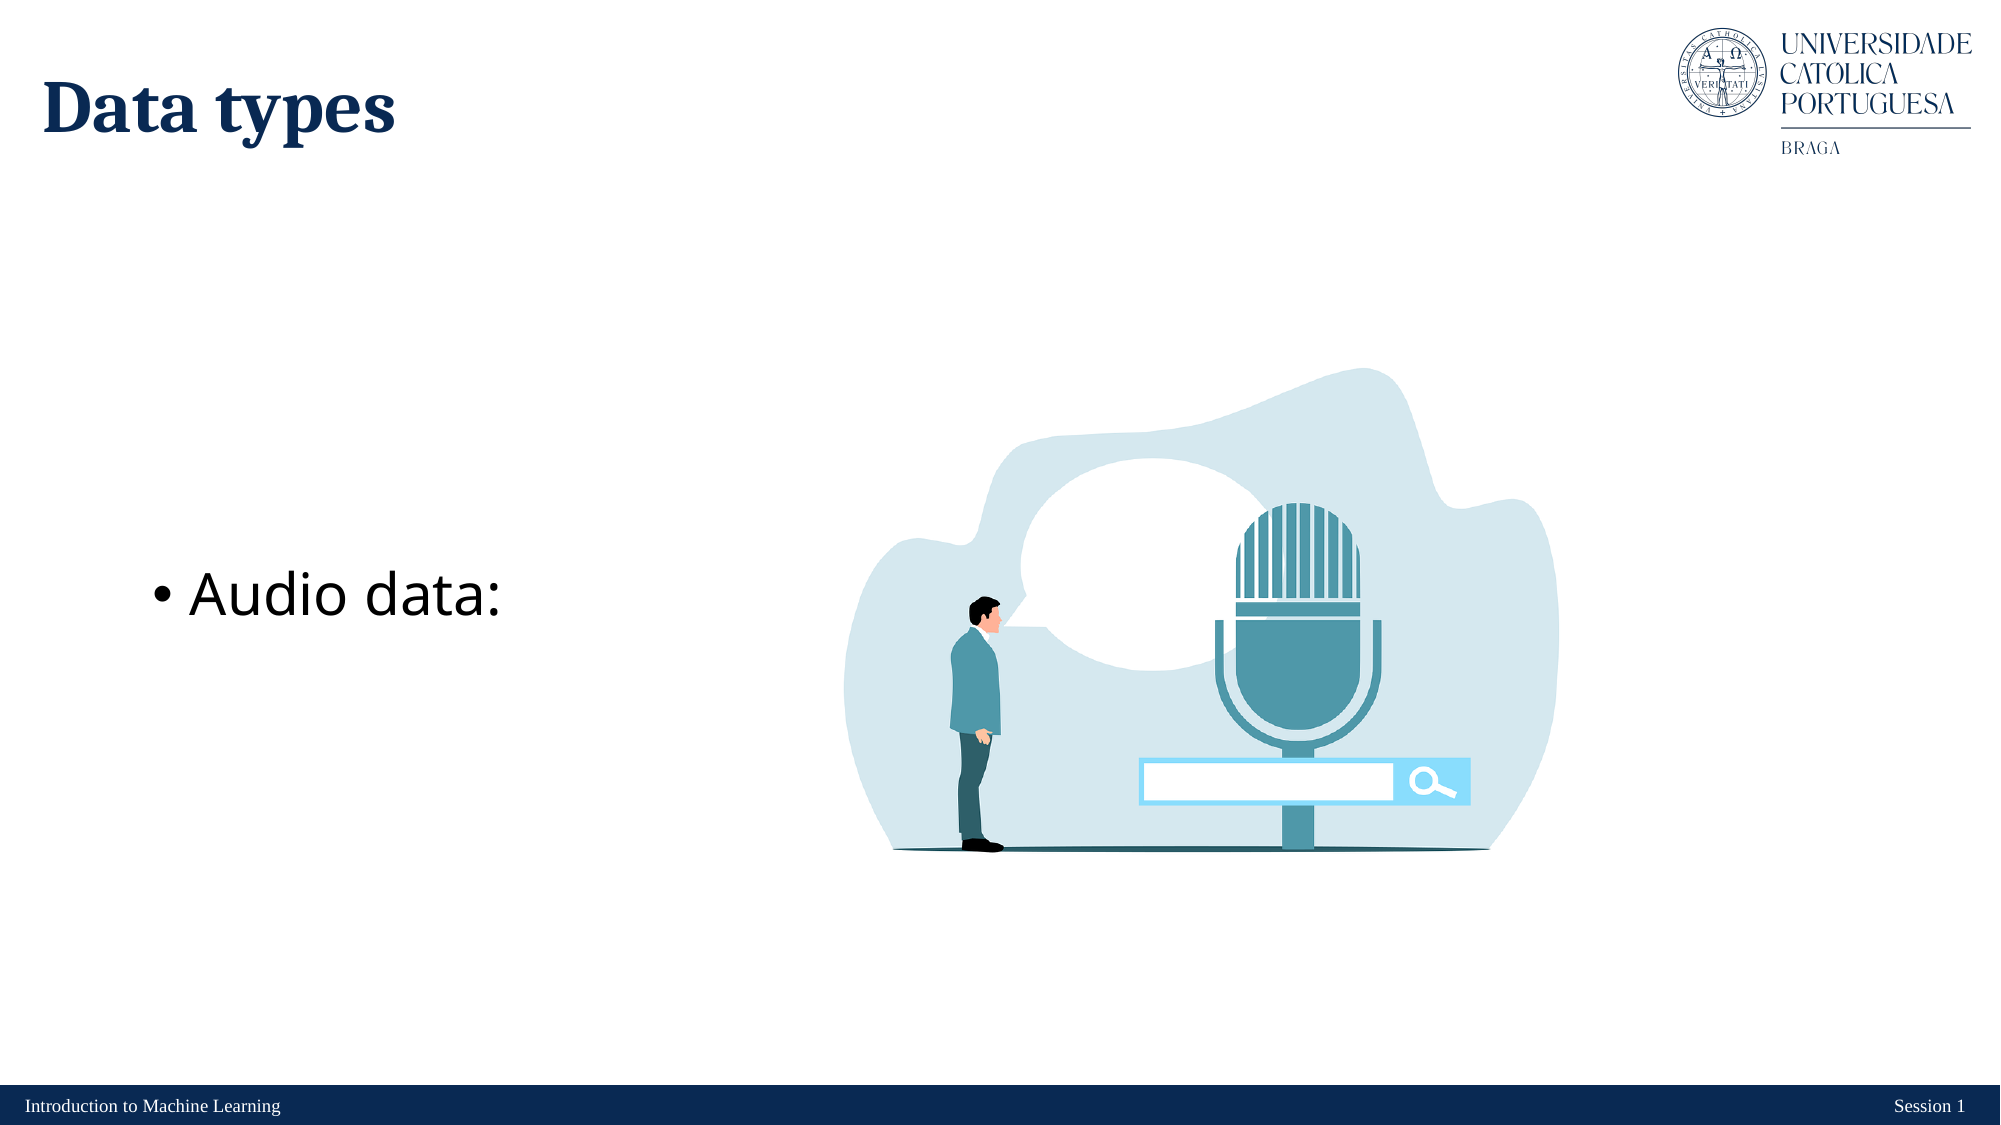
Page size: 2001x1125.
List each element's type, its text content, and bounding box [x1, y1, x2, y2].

list Audio data: [137, 299, 1863, 1014]
picture [715, 276, 1661, 953]
picture [1672, 18, 1982, 163]
title Data types [27, 0, 1753, 218]
text_box [0, 1085, 2000, 1125]
text_box Session 1 [865, 1086, 1981, 1125]
text_box Introduction to Machine Learning [9, 1086, 865, 1125]
